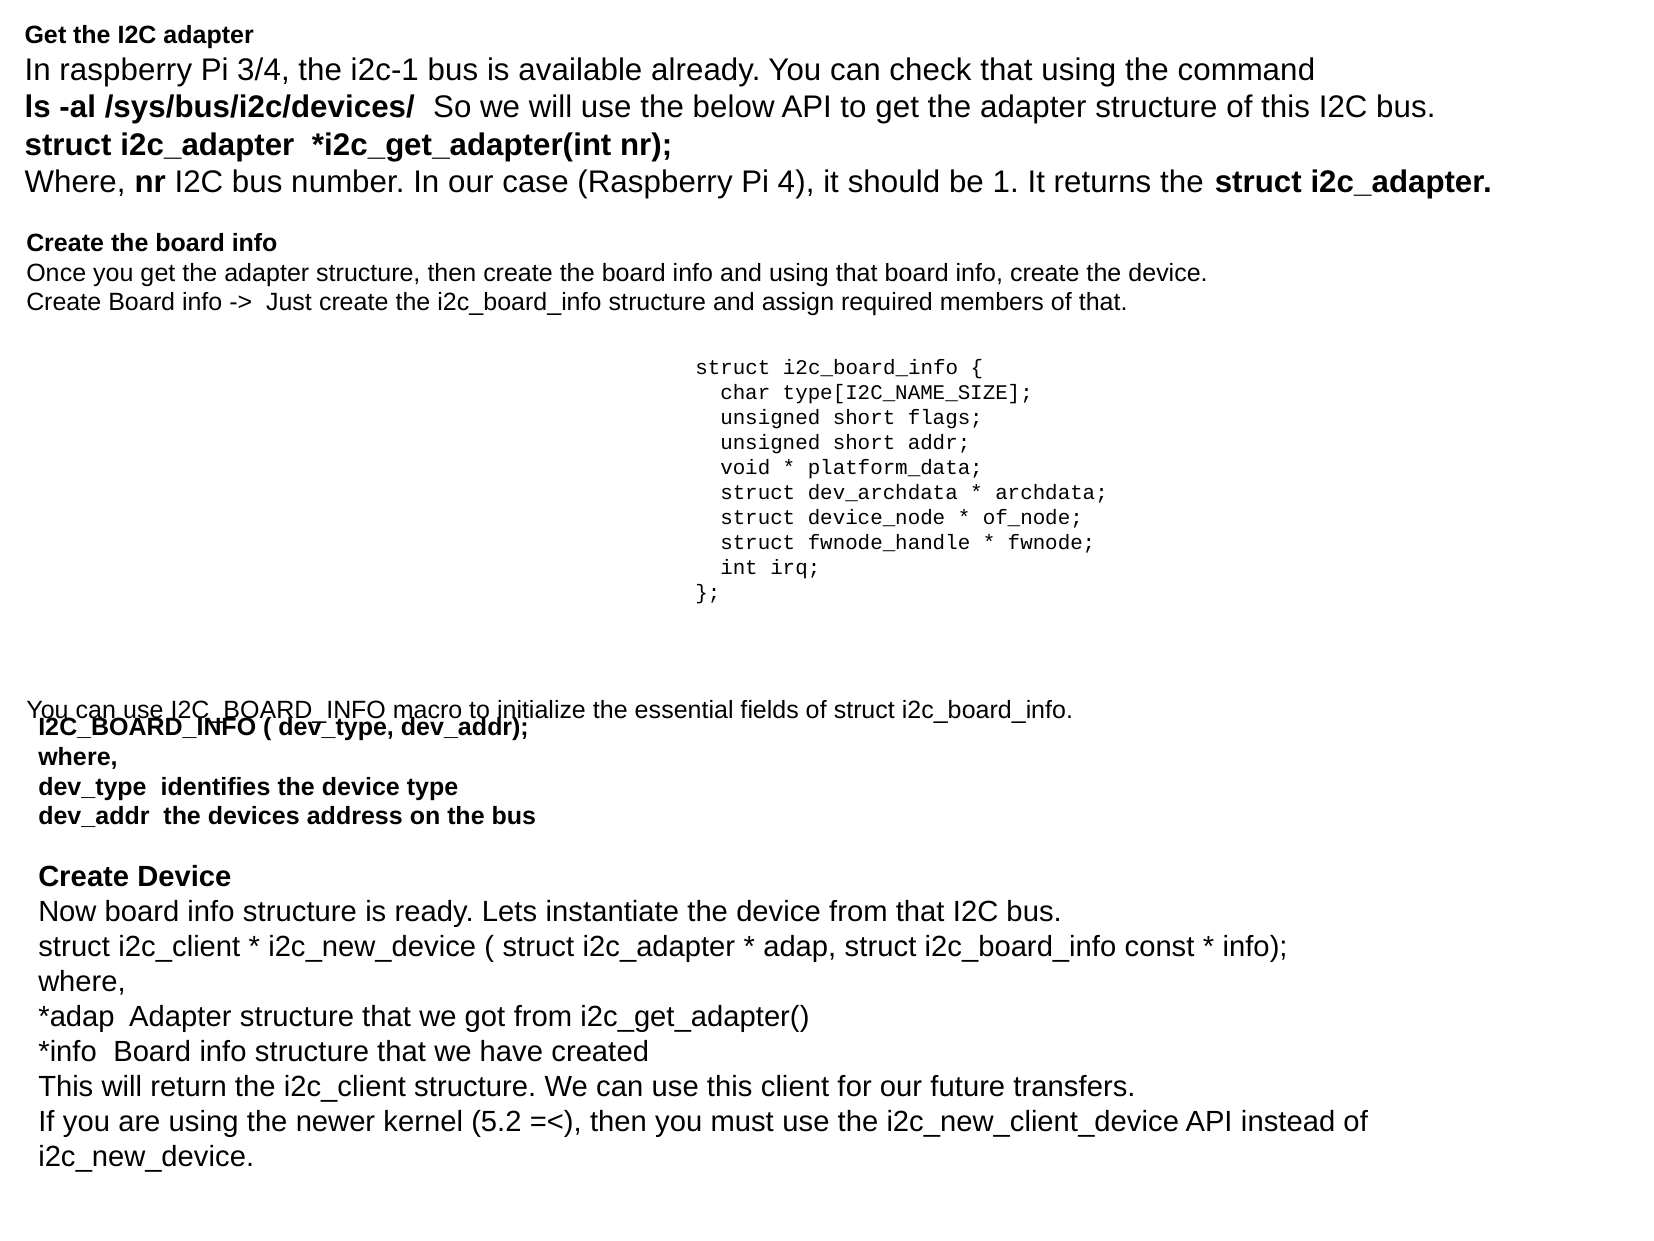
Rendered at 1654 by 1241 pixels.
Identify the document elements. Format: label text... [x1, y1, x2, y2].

text_box Create Device Now board info structure is ready. Lets instantiate the device from that I2C bus. struct i2c_client * i2c_new_device ( struct i2c_adapter * adap, struct i2c_board_info const * info); where, *adap Adapter structure that we got from i2c_get_adapter() *info Board info structure that we have created This will return the i2c_client structure. We can use this client for our future transfers. If you are using the newer kernel (5.2 =<), then you must use the i2c_new_client_device API instead of i2c_new_device. [23, 850, 1548, 1228]
text_box You can use I2C_BOARD_INFO macro to initialize the essential fields of struct i2c_board_info. [11, 596, 1489, 679]
text_box Get the I2C adapter In raspberry Pi 3/4, the i2c-1 bus is available already. You can check that using the command ls -al /sys/bus/i2c/devices/ So we will use the below API to get the adapter structure of this I2C bus. struct i2c_adapter *i2c_get_adapter(int nr); Where, nr I2C bus number. In our case (Raspberry Pi 4), it should be 1. It returns the struct i2c_adapter. [9, 11, 1654, 367]
text_box Create the board info Once you get the adapter structure, then create the board info and using that board info, create the device. Create Board info -> Just create the i2c_board_info structure and assign required members of that. [11, 218, 1463, 456]
text_box I2C_BOARD_INFO ( dev_type, dev_addr); where, dev_type identifies the device type dev_addr the devices address on the bus [23, 702, 1247, 850]
text_box struct i2c_board_info { char type[I2C_NAME_SIZE]; unsigned short flags; unsigned short addr; void * platform_data; struct dev_archdata * archdata; struct device_node * of_node; struct fwnode_handle * fwnode; int irq; }; [680, 346, 1123, 596]
